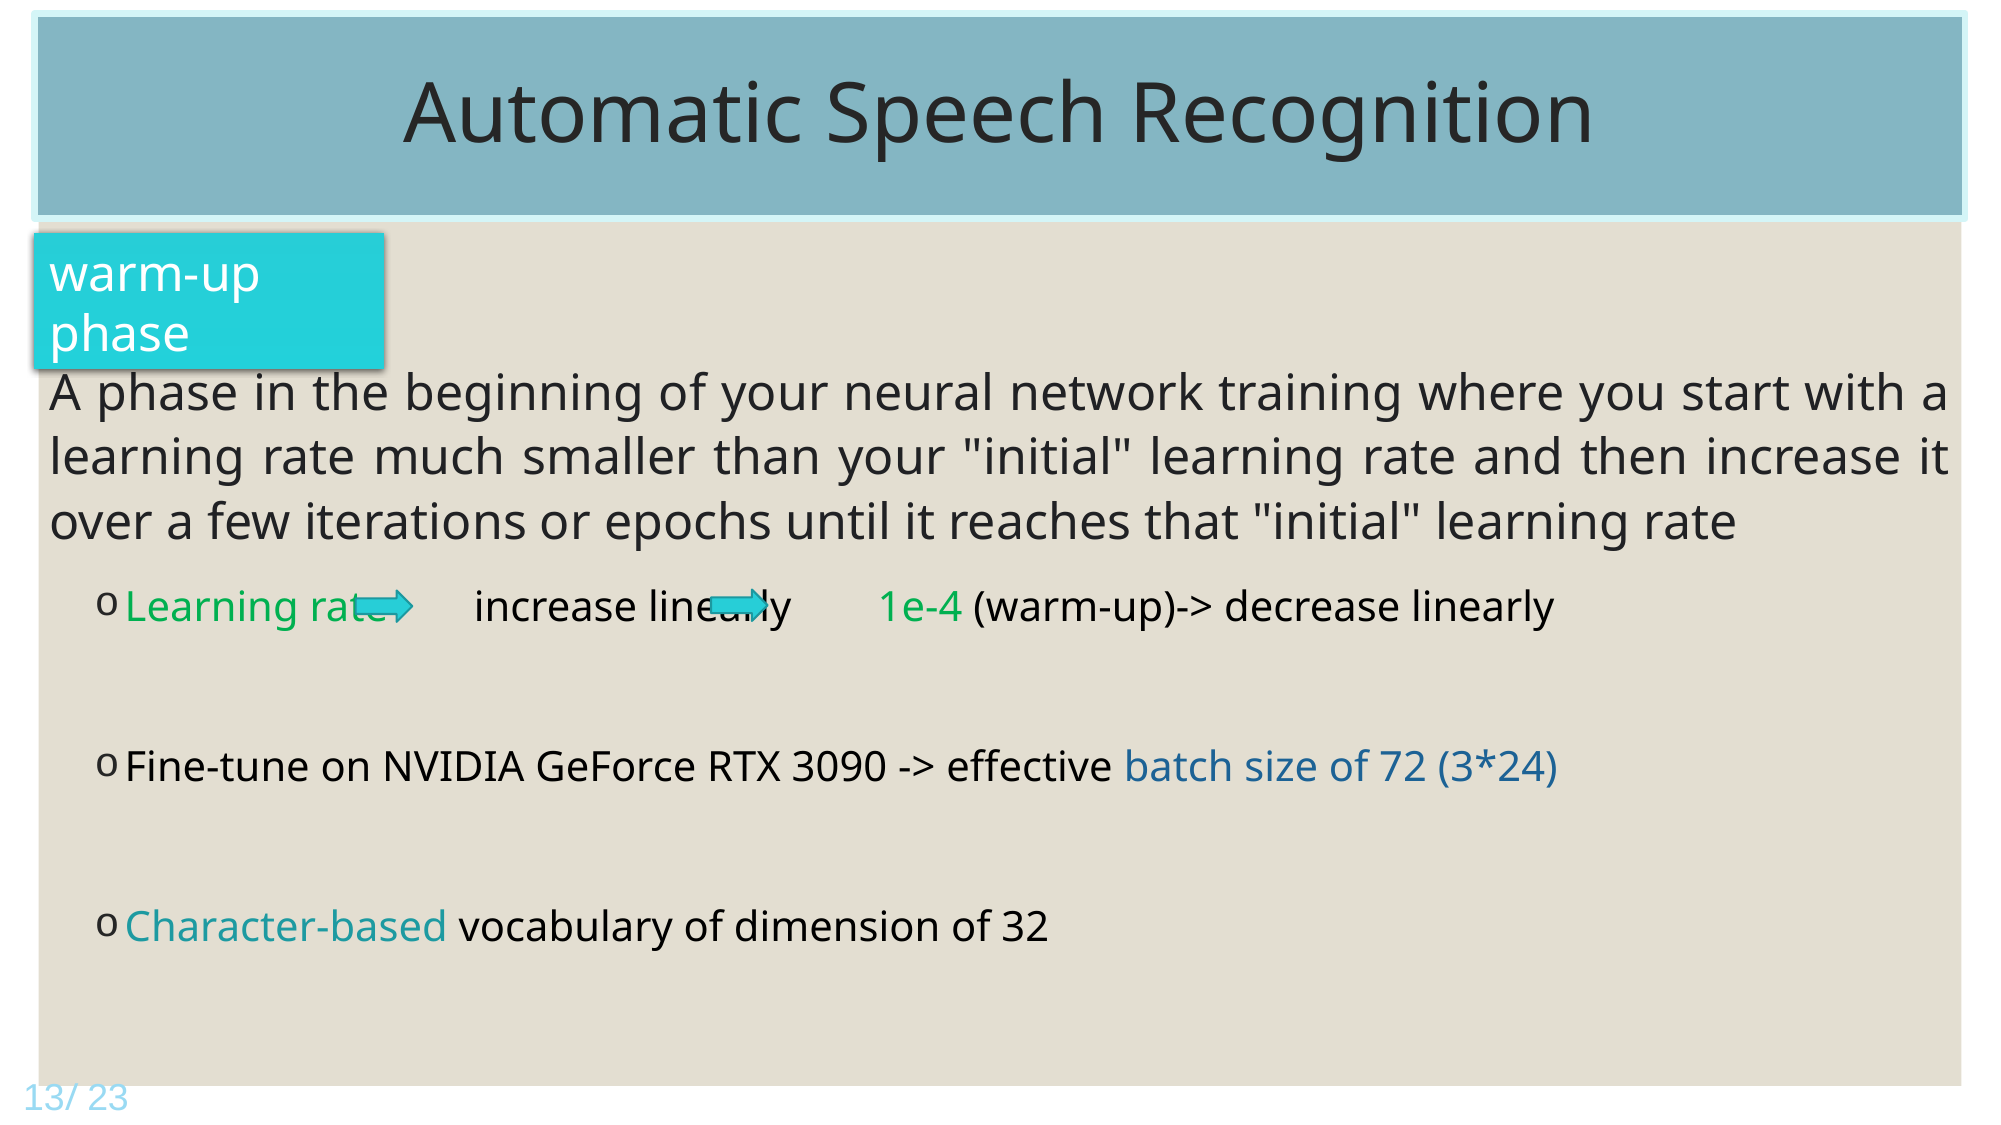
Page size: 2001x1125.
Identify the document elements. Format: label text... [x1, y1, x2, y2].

text_box [354, 589, 414, 623]
text_box [709, 588, 769, 622]
list A phase in the beginning of your neural network training where you start with a learning rate much smaller than your "initial" learning rate and then increase it over a few iterations or epochs until it reaches that "initial" learning rate Learning rate increase linearly 1e-4 (warm-up)-> decrease linearly Fine-tune on NVIDIA GeForce RTX 3090 -> effective batch size of 72 (3*24) Character-based vocabulary of dimension of 32 [34, 219, 1966, 1087]
slide_number 13/ 23 [0, 1072, 144, 1125]
text_box Automatic Speech Recognition [34, 13, 1966, 219]
text_box warm-up phase [34, 233, 384, 369]
